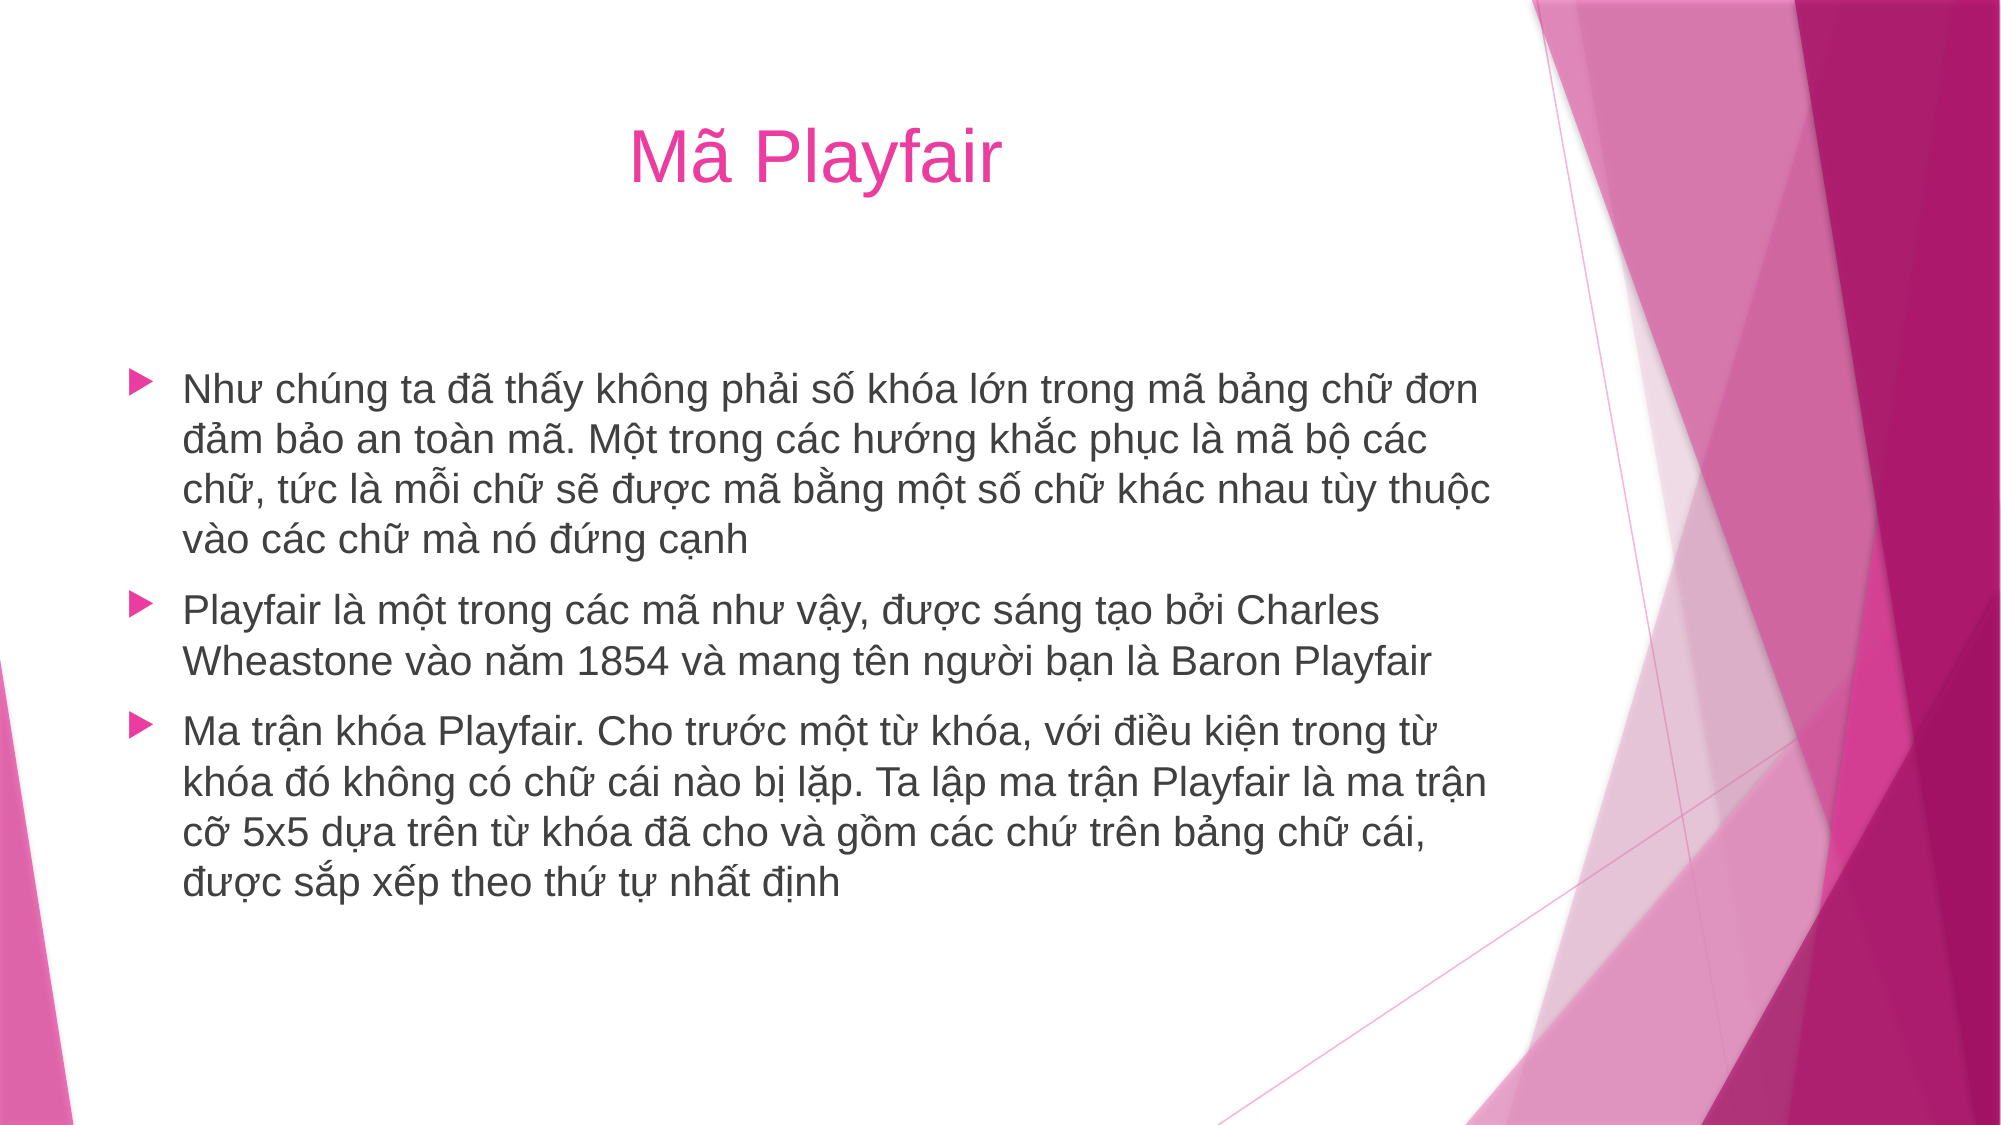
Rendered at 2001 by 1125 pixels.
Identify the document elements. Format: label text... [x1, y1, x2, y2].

list Như chúng ta đã thấy không phải số khóa lớn trong mã bảng chữ đơn đảm bảo an toàn mã. Một trong các hướng khắc phục là mã bộ các chữ, tức là mỗi chữ sẽ được mã bằng một số chữ khác nhau tùy thuộc vào các chữ mà nó đứng cạnh Playfair là một trong các mã như vậy, được sáng tạo bởi Charles Wheastone vào năm 1854 và mang tên người bạn là Baron Playfair Ma trận khóa Playfair. Cho trước một từ khóa, với điều kiện trong từ khóa đó không có chữ cái nào bị lặp. Ta lập ma trận Playfair là ma trận cỡ 5x5 dựa trên từ khóa đã cho và gồm các chứ trên bảng chữ cái, được sắp xếp theo thứ tự nhất định [111, 354, 1522, 992]
title Mã Playfair [111, 99, 1522, 317]
